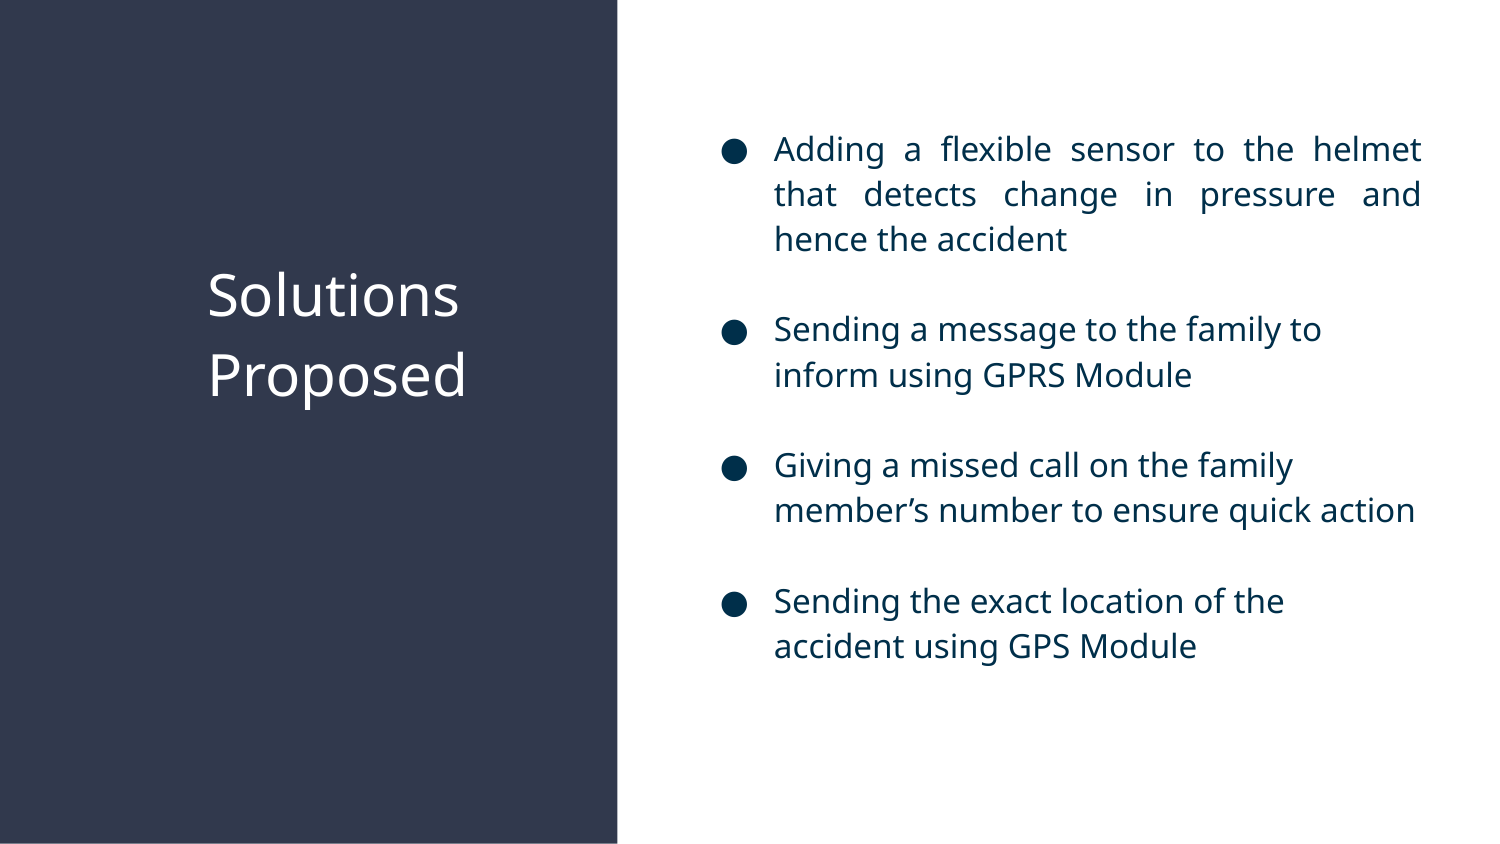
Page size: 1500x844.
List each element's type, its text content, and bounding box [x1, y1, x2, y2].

title Solutions Proposed [117, 239, 583, 540]
list Adding a flexible sensor to the helmet that detects change in pressure and hence the accident Sending a message to the family to inform using GPRS Module Giving a missed call on the family member’s number to ensure quick action Sending the exact location of the accident using GPS Module [683, 110, 1438, 772]
